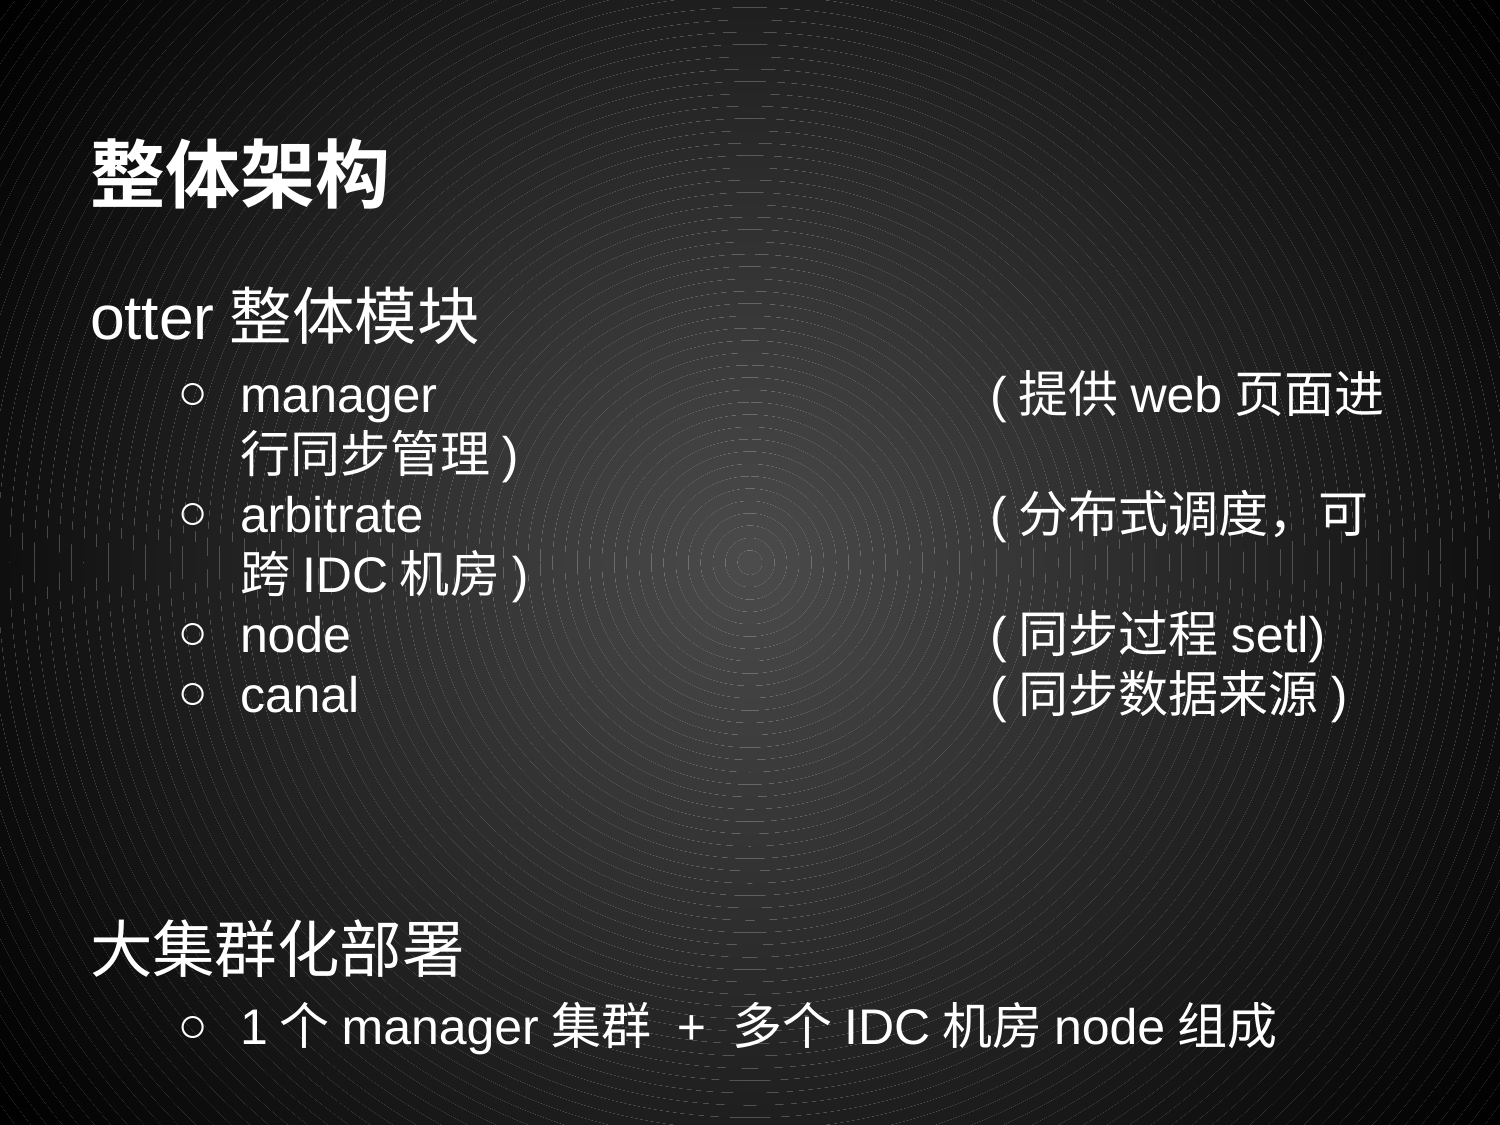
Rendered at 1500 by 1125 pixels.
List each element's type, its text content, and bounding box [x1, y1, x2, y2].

title 整体架构 [75, 45, 1425, 233]
list otter整体模块 manager (提供web页面进行同步管理) arbitrate (分布式调度，可跨IDC机房) node (同步过程setl) canal (同步数据来源) 大集群化部署 1个manager集群 + 多个IDC机房node组成 [75, 262, 1425, 1078]
